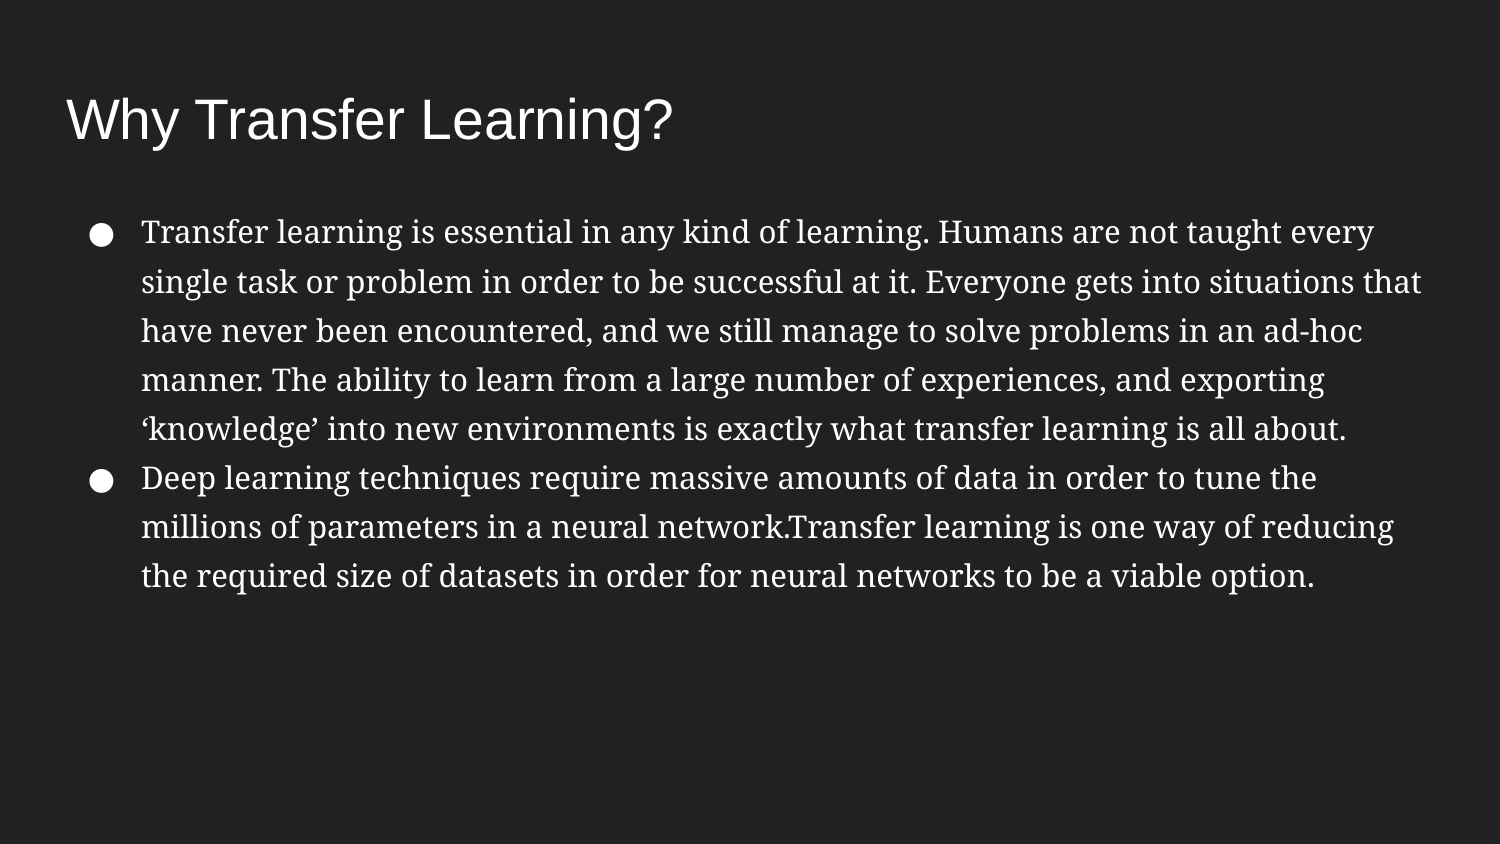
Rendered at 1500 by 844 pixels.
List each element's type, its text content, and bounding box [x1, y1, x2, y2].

title Why Transfer Learning? [51, 72, 1449, 167]
list Transfer learning is essential in any kind of learning. Humans are not taught every single task or problem in order to be successful at it. Everyone gets into situations that have never been encountered, and we still manage to solve problems in an ad-hoc manner. The ability to learn from a large number of experiences, and exporting ‘knowledge’ into new environments is exactly what transfer learning is all about. Deep learning techniques require massive amounts of data in order to tune the millions of parameters in a neural network.Transfer learning is one way of reducing the required size of datasets in order for neural networks to be a viable option. [51, 189, 1449, 750]
